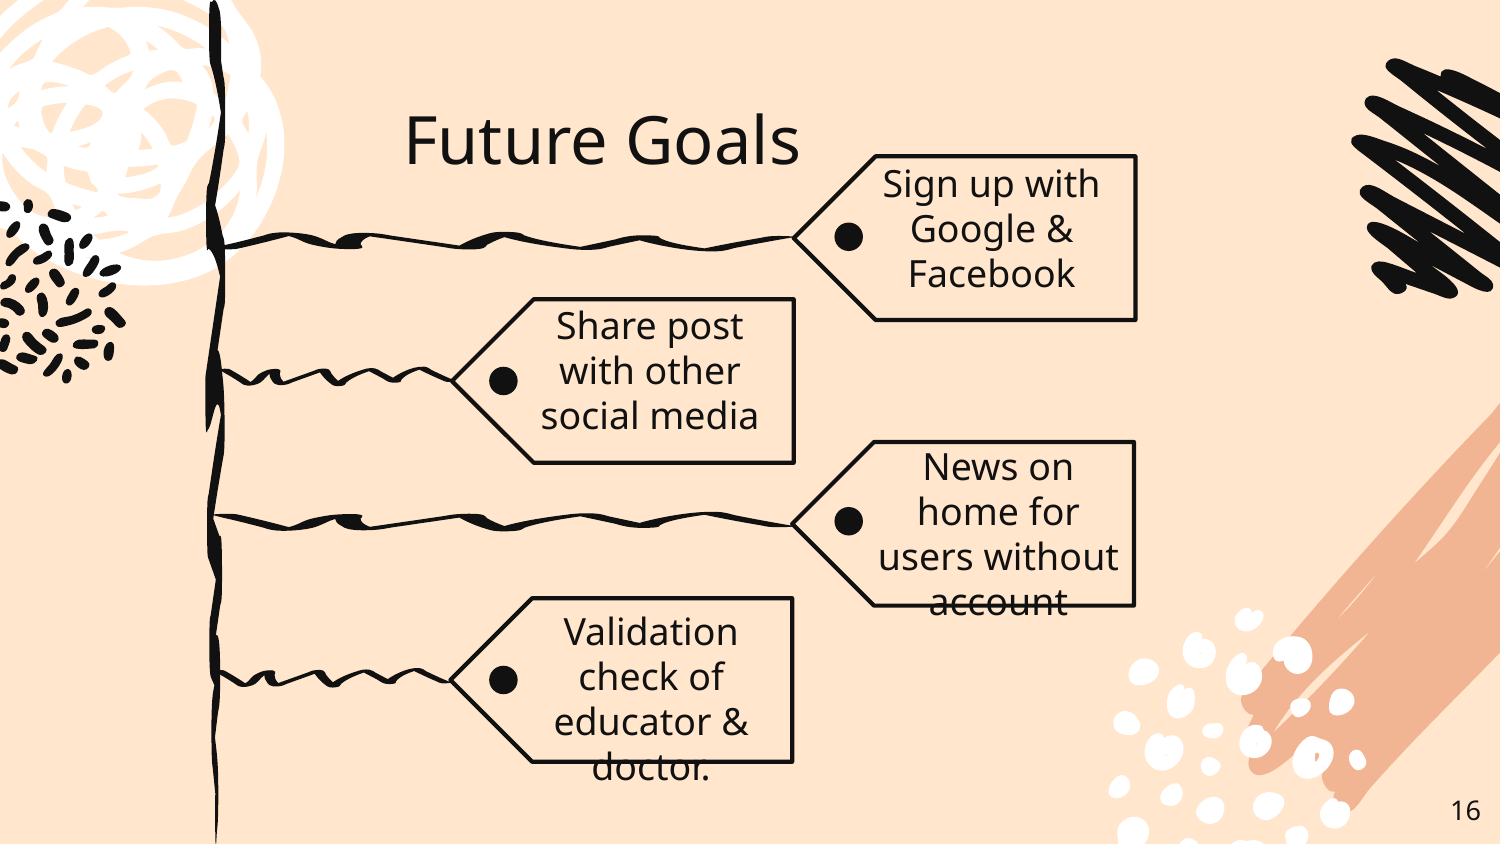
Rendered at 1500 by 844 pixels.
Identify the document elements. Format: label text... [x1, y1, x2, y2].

text_box [205, 0, 226, 844]
text_box [790, 439, 1137, 608]
text_box Share post with other social media [534, 302, 766, 410]
text_box [220, 366, 456, 387]
text_box [213, 511, 791, 532]
title Future Goals [353, 82, 851, 178]
text_box [450, 297, 796, 465]
text_box [214, 668, 451, 688]
text_box [489, 665, 518, 695]
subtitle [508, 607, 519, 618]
text_box [489, 366, 518, 396]
text_box [213, 231, 795, 252]
text_box [834, 506, 863, 536]
slide_number 16 [1391, 779, 1482, 844]
text_box [834, 222, 863, 252]
text_box [448, 596, 795, 764]
text_box [791, 154, 1138, 323]
